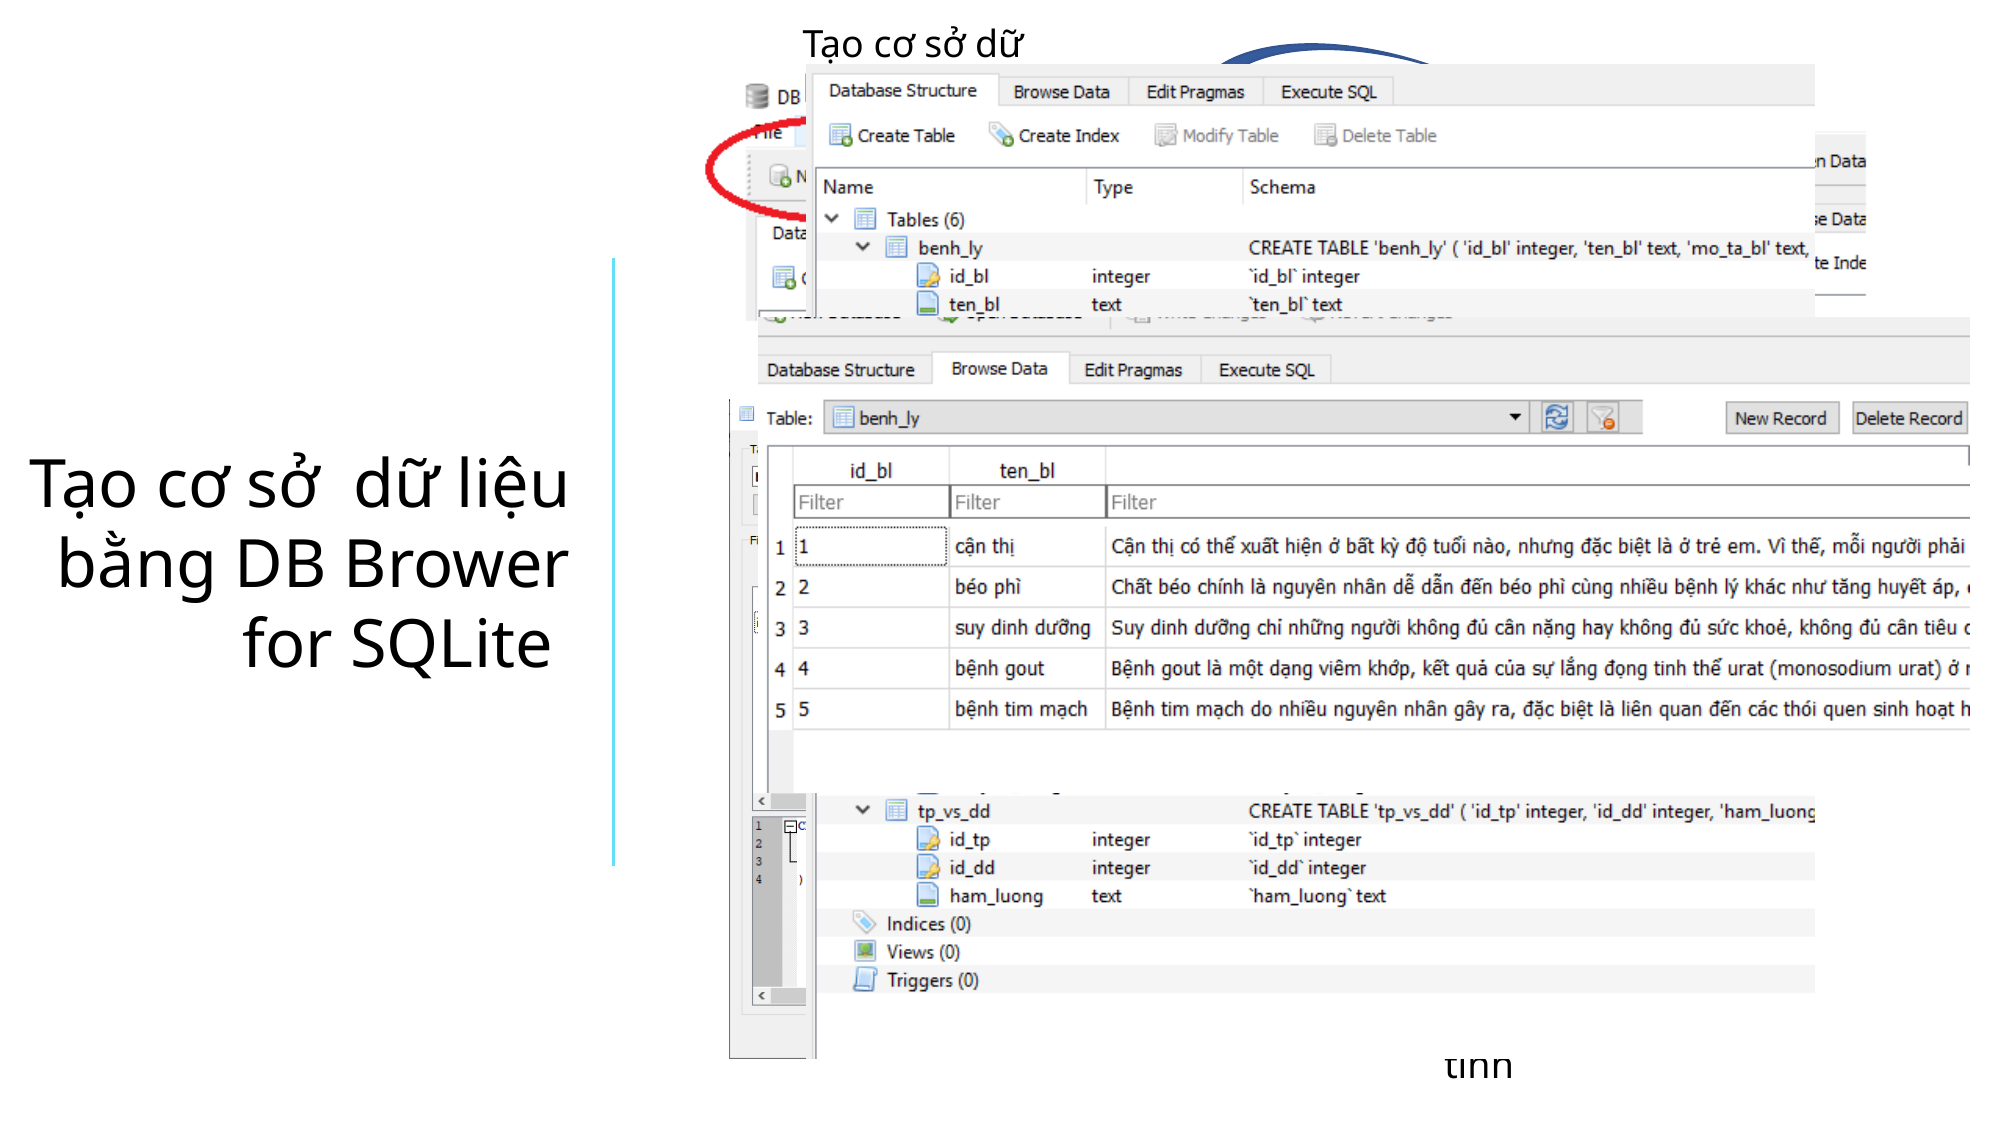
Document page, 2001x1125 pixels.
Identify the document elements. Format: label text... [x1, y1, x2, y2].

picture [703, 64, 1970, 1059]
text_box [1220, 43, 1430, 64]
text_box Tạo cơ sở dữ liệu [787, 12, 1101, 73]
text_box Thêm các thuộc tính và Thiết lập các thuộc tính [1429, 898, 1855, 1094]
text_box Tạo cơ sở dữ liệu bằng DB Brower for SQLite [0, 433, 586, 688]
